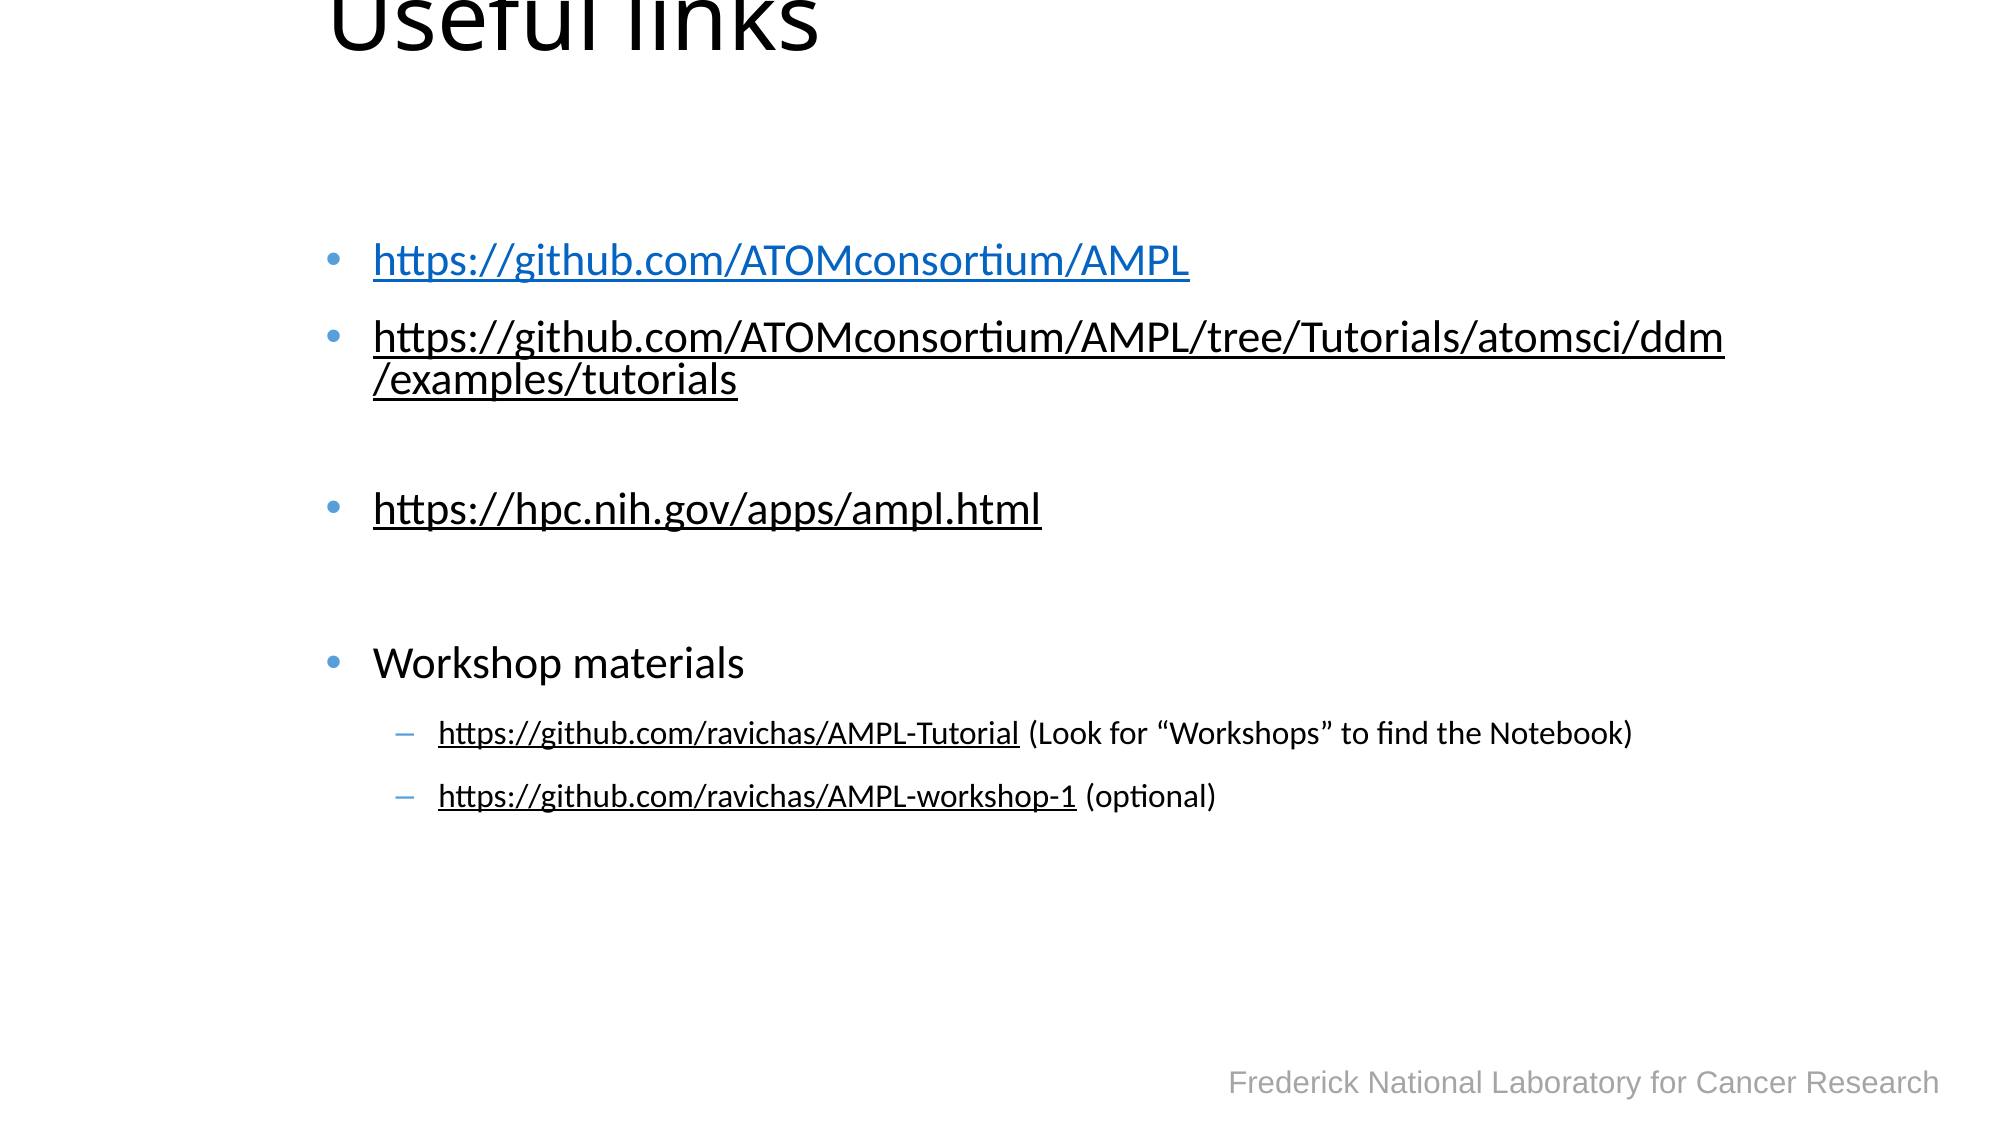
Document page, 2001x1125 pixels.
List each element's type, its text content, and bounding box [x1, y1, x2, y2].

title Useful links [311, 0, 1393, 188]
list https://github.com/ATOMconsortium/AMPL https://github.com/ATOMconsortium/AMPL/tree/Tutorials/atomsci/ddm/examples/tutorials https://hpc.nih.gov/apps/ampl.html Workshop materials https://github.com/ravichas/AMPL-Tutorial (Look for “Workshops” to find the Notebook) https://github.com/ravichas/AMPL-workshop-1 (optional) [310, 226, 1755, 1002]
